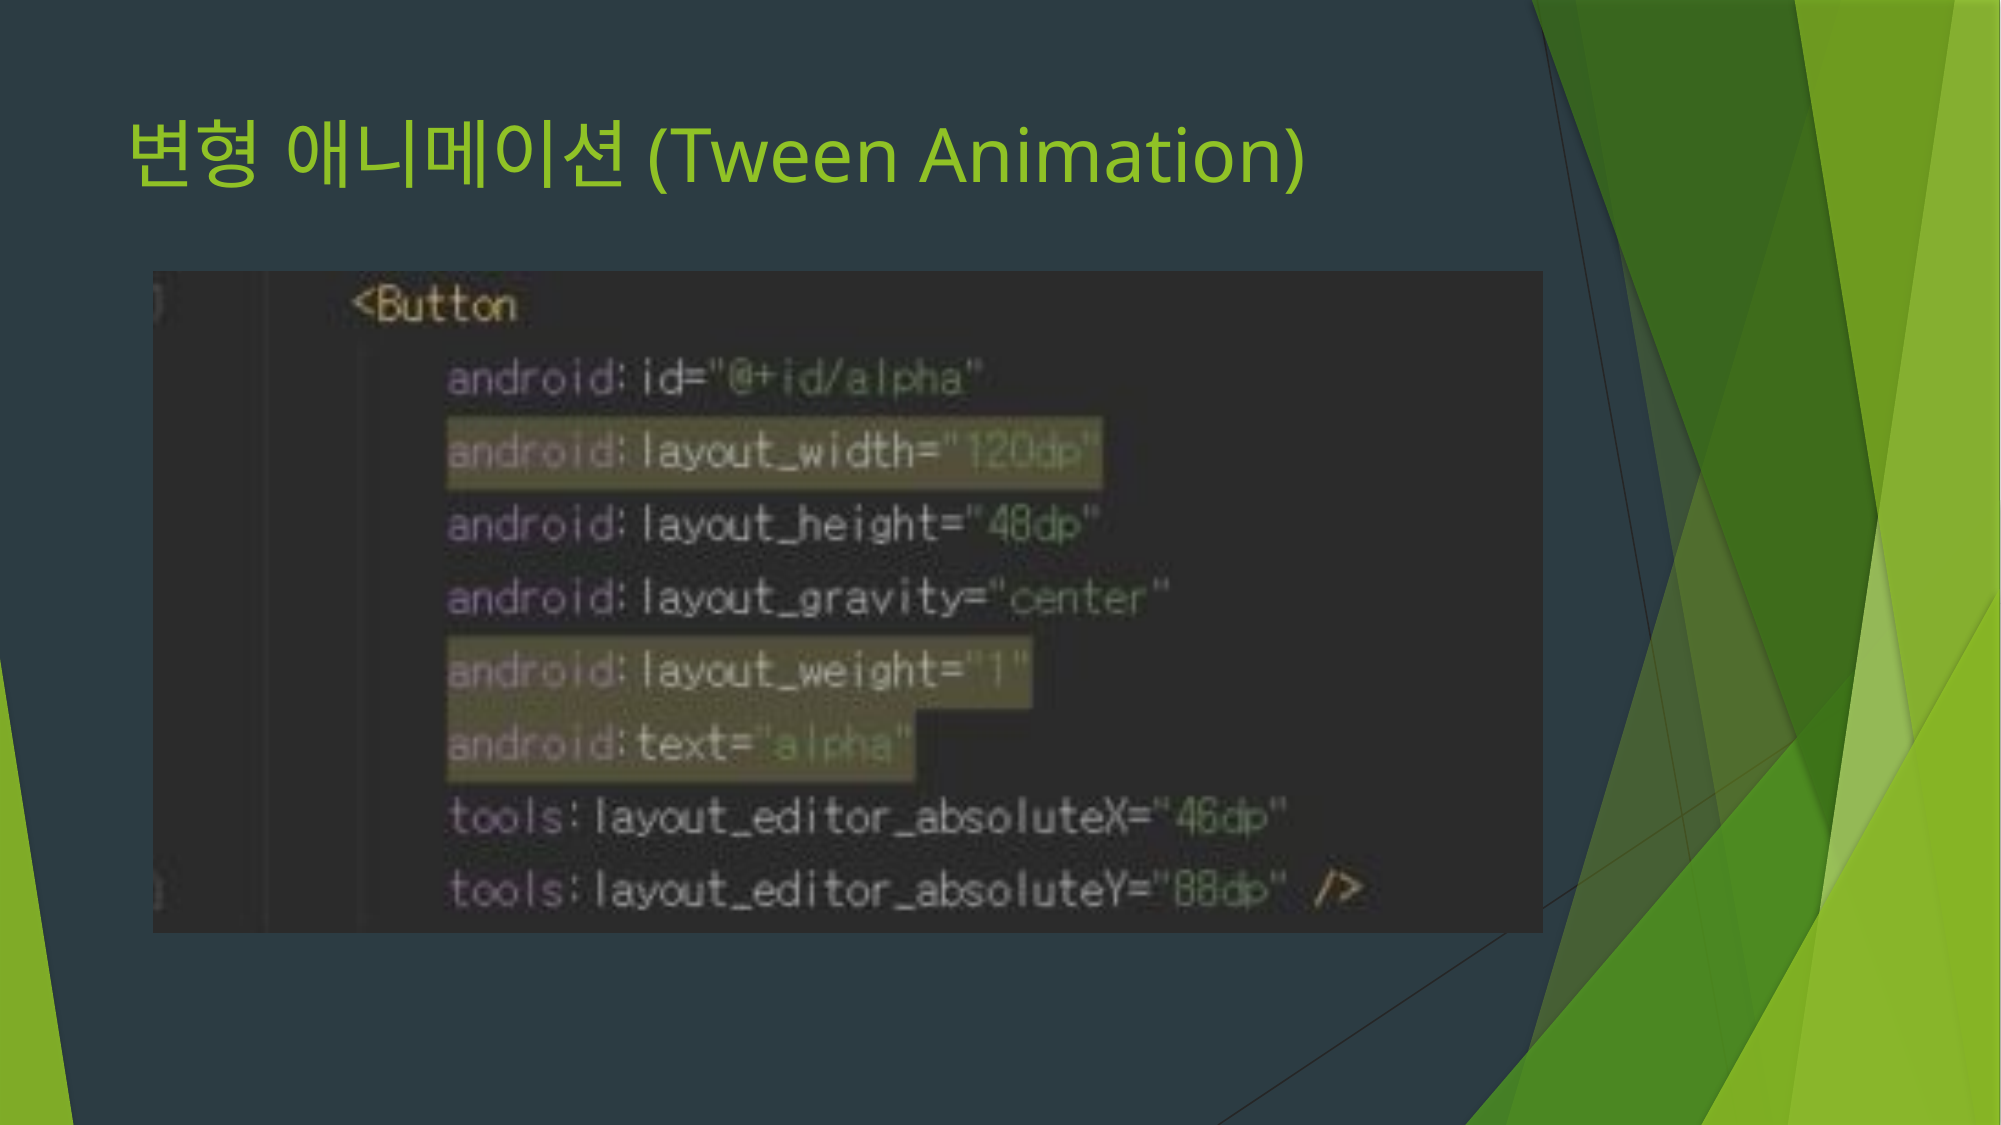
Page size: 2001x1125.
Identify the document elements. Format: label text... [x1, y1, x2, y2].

picture [153, 270, 1544, 934]
title 변형 애니메이션(Tween Animation) [111, 99, 1522, 317]
